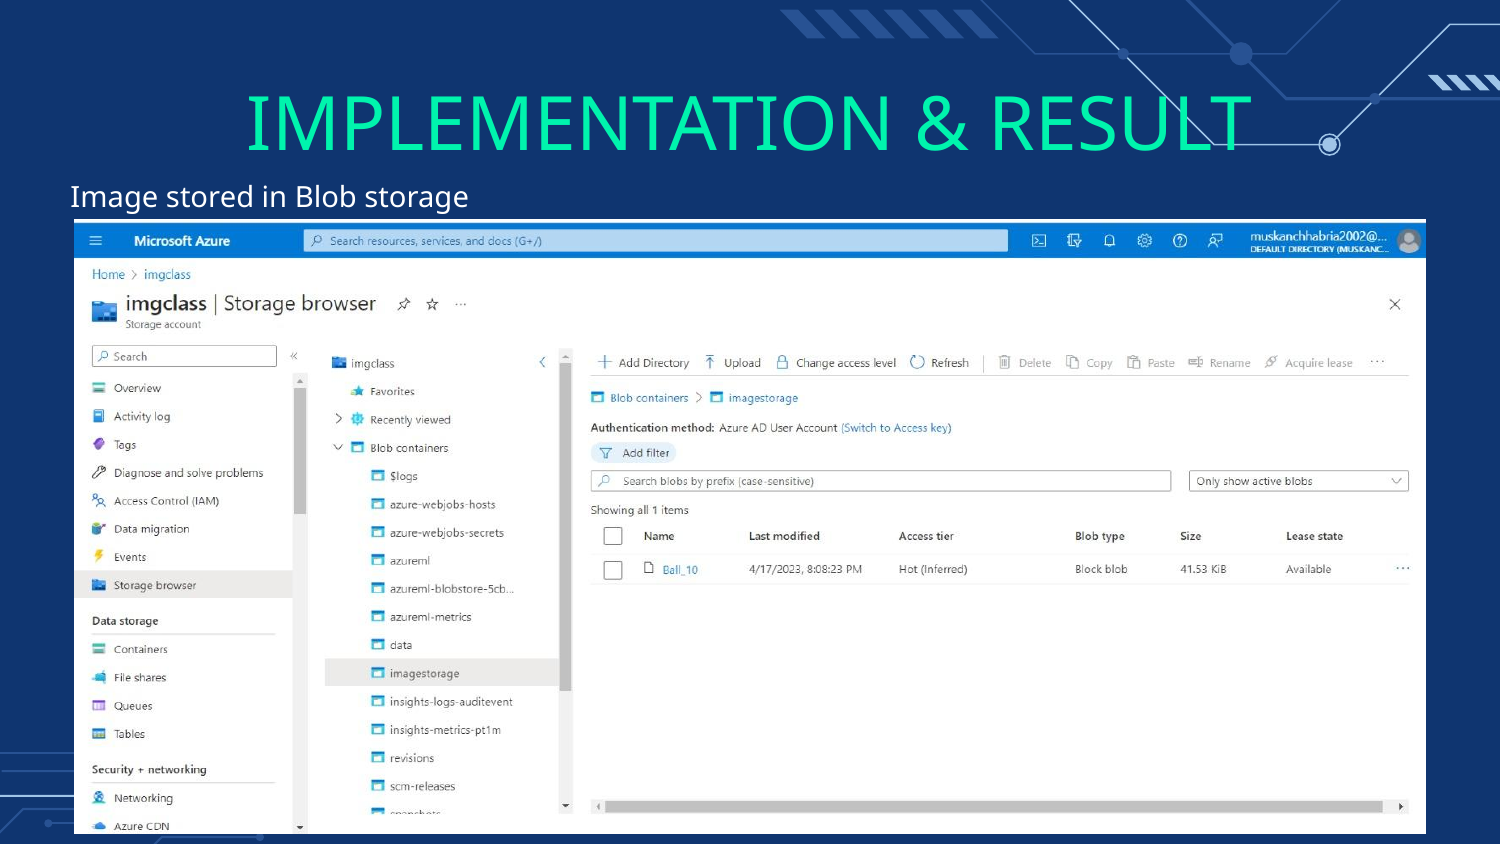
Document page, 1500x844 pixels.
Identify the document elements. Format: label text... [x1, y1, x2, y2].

picture [74, 218, 1426, 834]
text_box Image stored in Blob storage [55, 163, 647, 229]
title IMPLEMENTATION & RESULT [118, 75, 1382, 156]
